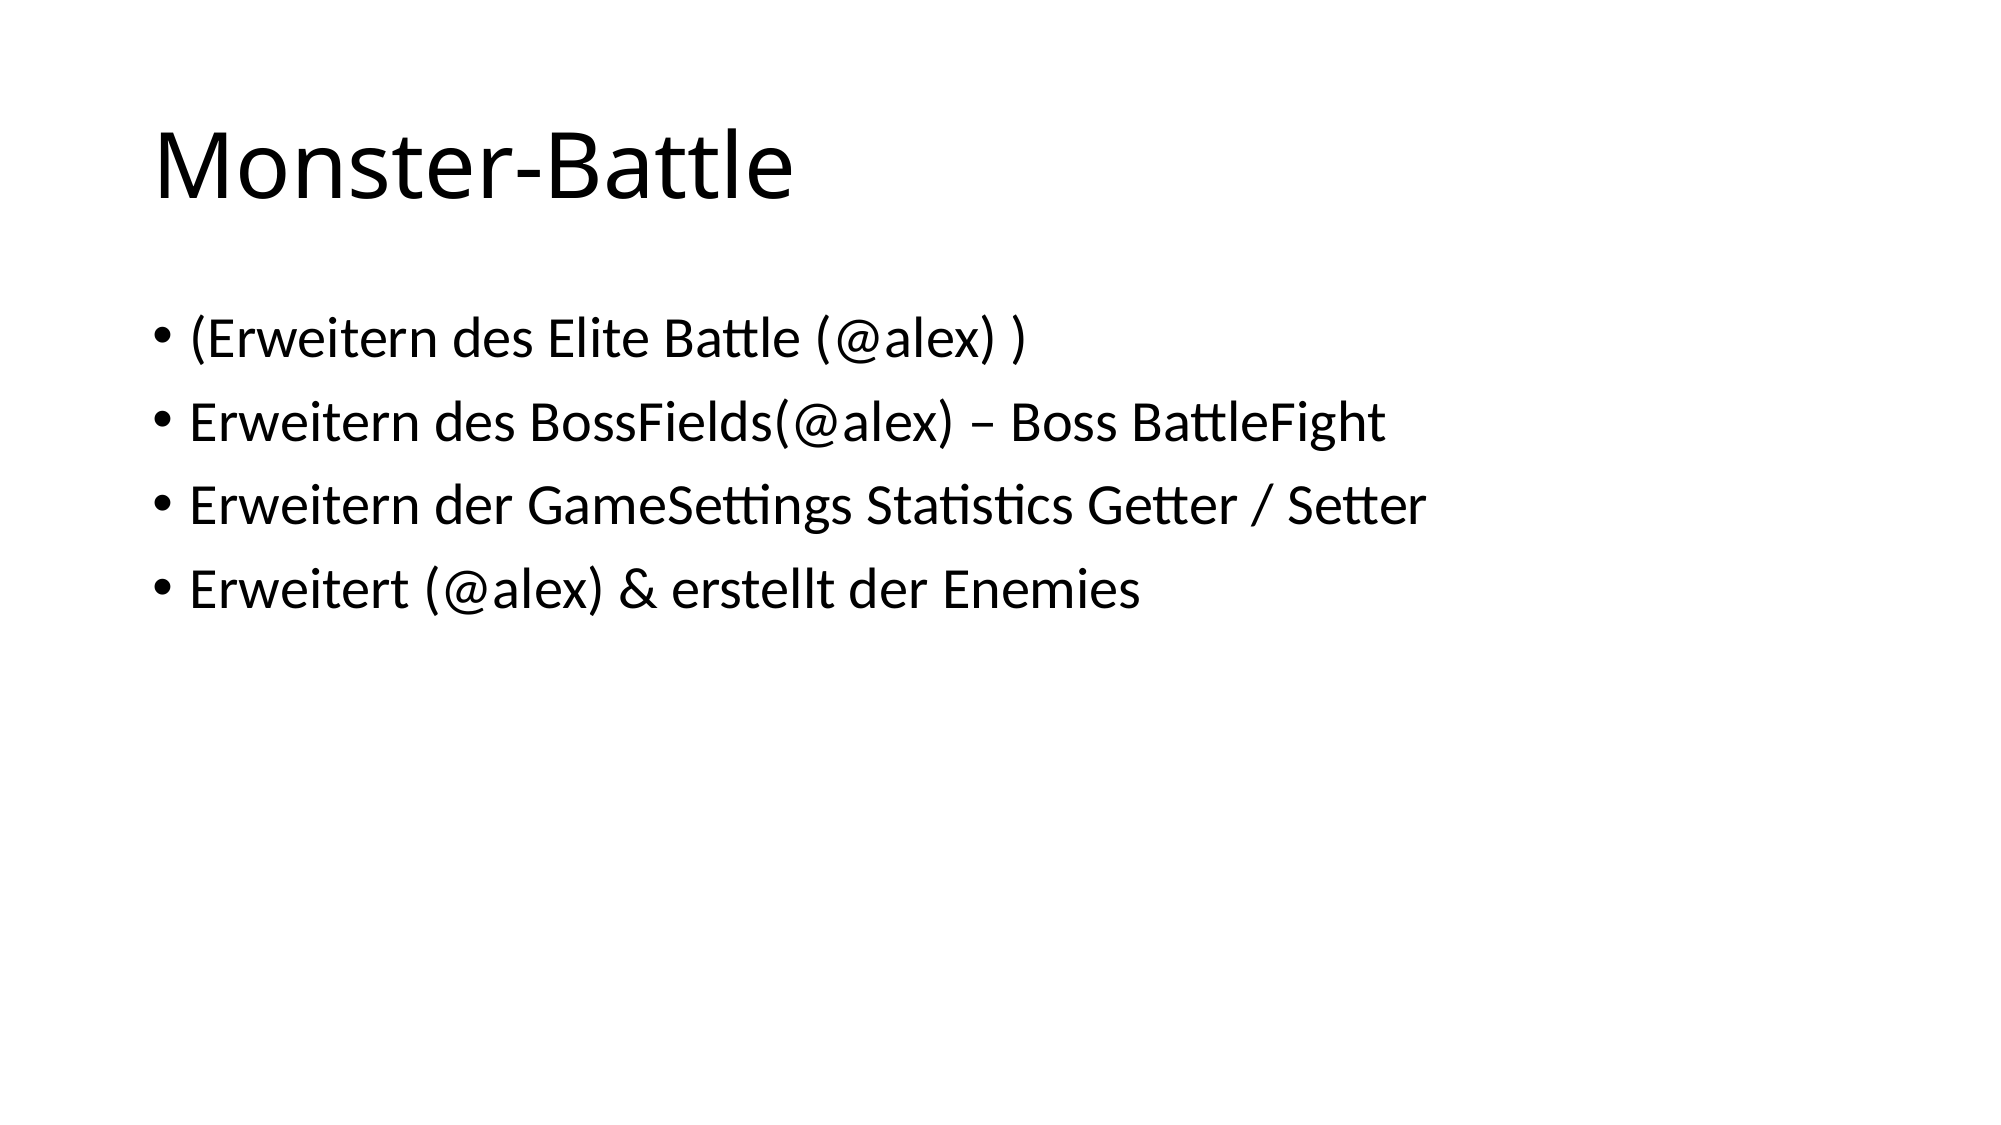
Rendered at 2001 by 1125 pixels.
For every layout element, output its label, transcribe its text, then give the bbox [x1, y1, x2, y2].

list (Erweitern des Elite Battle (@alex) ) Erweitern des BossFields(@alex) – Boss BattleFight Erweitern der GameSettings Statistics Getter / Setter Erweitert (@alex) & erstellt der Enemies [137, 299, 1863, 1014]
title Monster-Battle [137, 59, 1863, 278]
